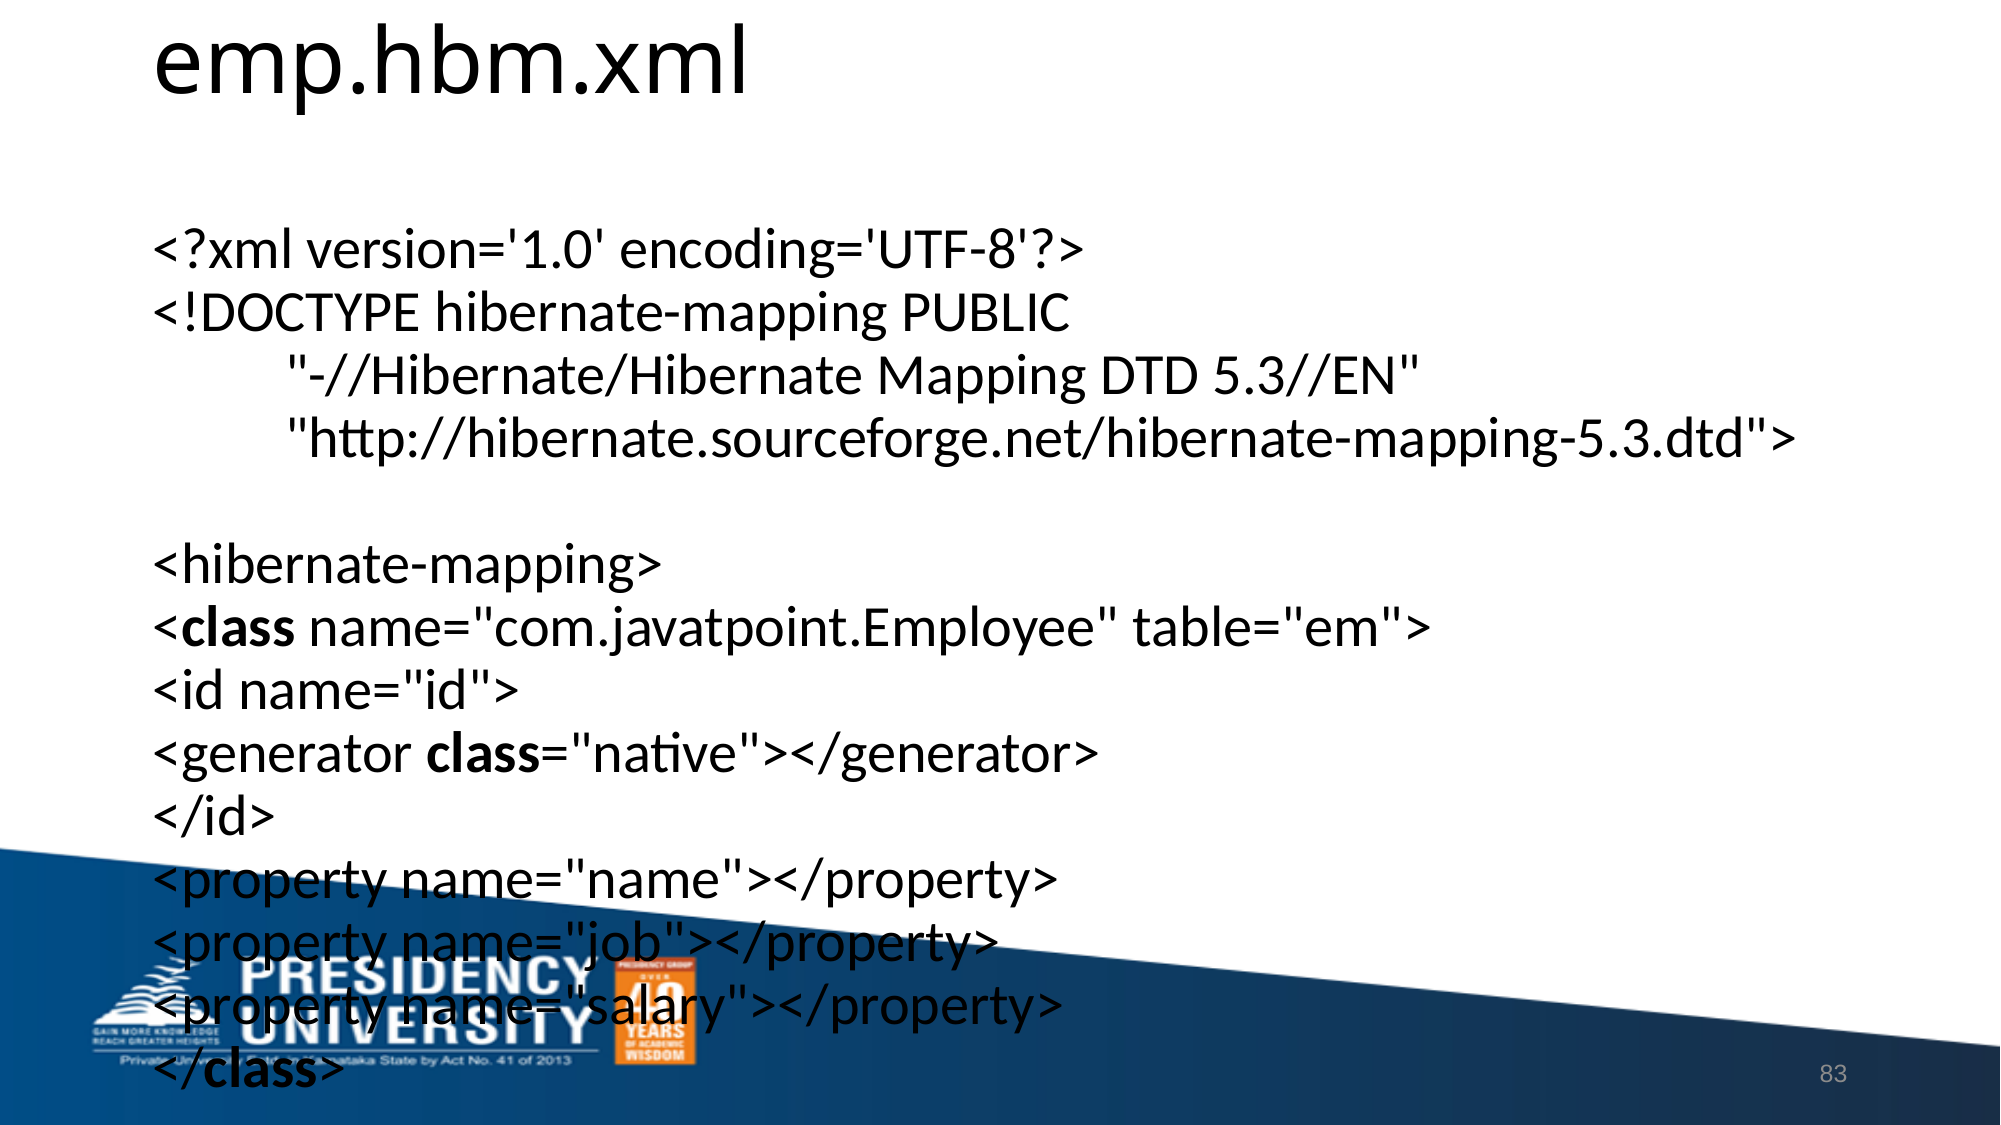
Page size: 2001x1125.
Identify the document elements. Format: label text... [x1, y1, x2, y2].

list <?xml version='1.0' encoding='UTF-8'?> <!DOCTYPE hibernate-mapping PUBLIC "-//Hibernate/Hibernate Mapping DTD 5.3//EN" "http://hibernate.sourceforge.net/hibernate-mapping-5.3.dtd"> <hibernate-mapping> <class name="com.javatpoint.Employee" table="em"> <id name="id"> <generator class="native"></generator> </id> <property name="name"></property> <property name="job"></property> <property name="salary"></property> </class> <query name="findEmployeeByName"> <![CDATA[from Employee e where e.name = :name]]> </query> </hibernate-mapping> [137, 210, 1863, 1014]
picture [0, 845, 2000, 1125]
title emp.hbm.xml [137, 59, 1863, 210]
slide_number 83 [1412, 1042, 1863, 1103]
